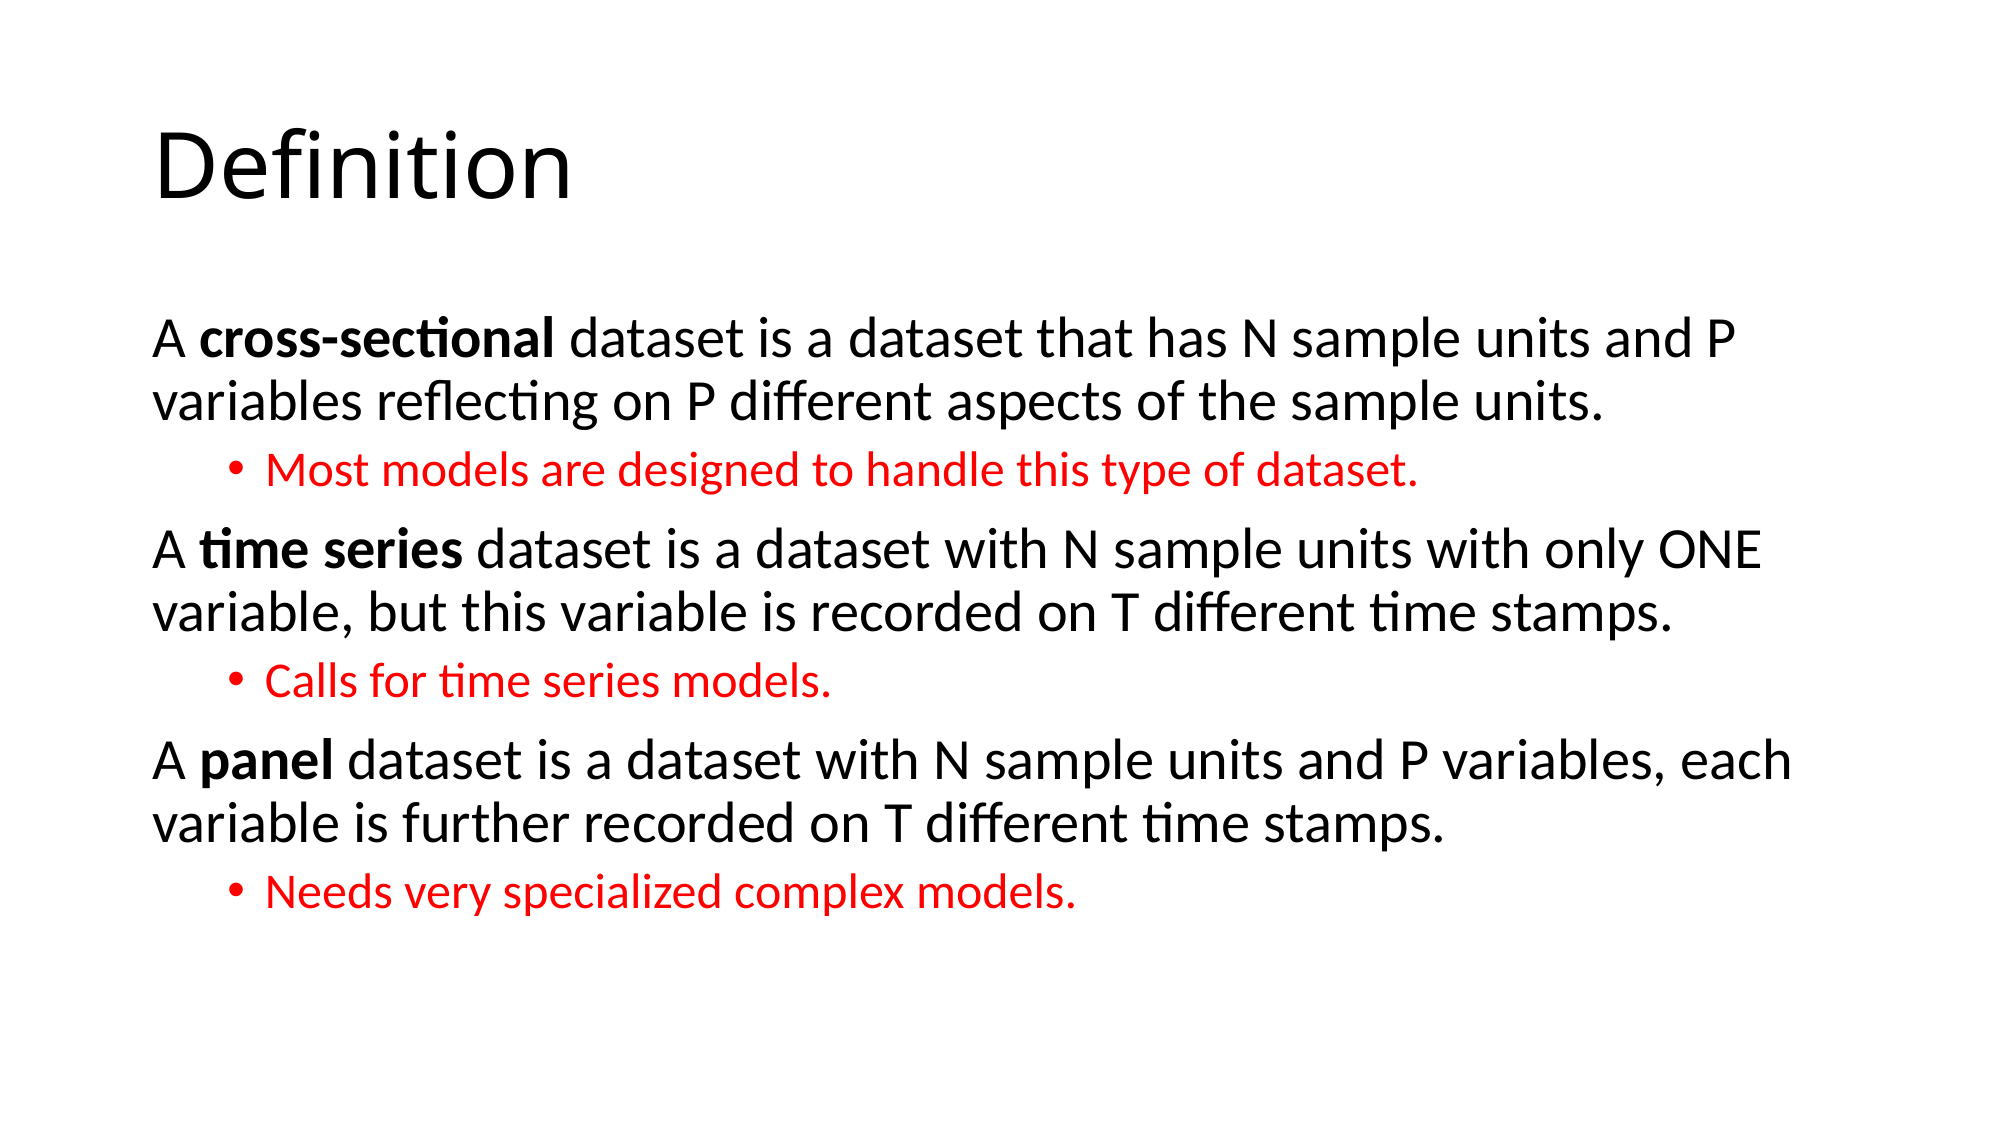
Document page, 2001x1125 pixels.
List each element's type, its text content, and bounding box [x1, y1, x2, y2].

list A cross-sectional dataset is a dataset that has N sample units and P variables reflecting on P different aspects of the sample units. Most models are designed to handle this type of dataset. A time series dataset is a dataset with N sample units with only ONE variable, but this variable is recorded on T different time stamps. Calls for time series models. A panel dataset is a dataset with N sample units and P variables, each variable is further recorded on T different time stamps. Needs very specialized complex models. [137, 299, 1863, 1014]
title Definition [137, 59, 1863, 278]
